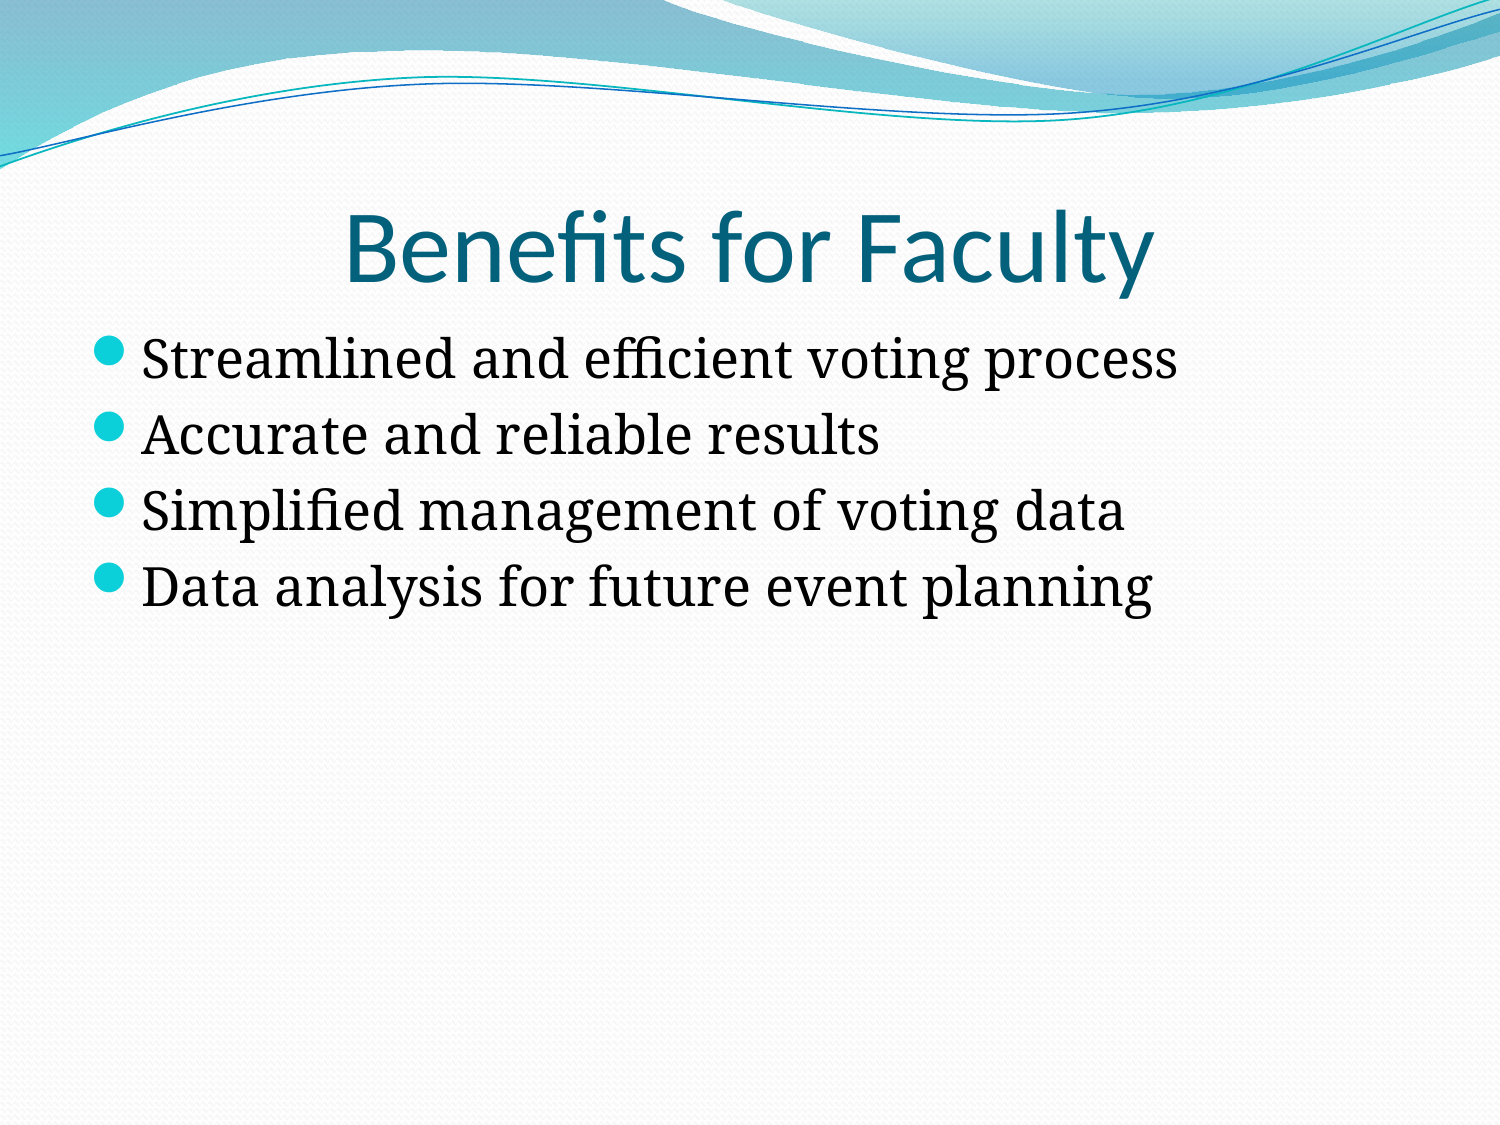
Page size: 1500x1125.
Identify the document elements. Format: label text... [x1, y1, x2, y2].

list Streamlined and efficient voting process Accurate and reliable results Simplified management of voting data Data analysis for future event planning [75, 317, 1425, 1038]
title Benefits for Faculty [75, 115, 1425, 303]
